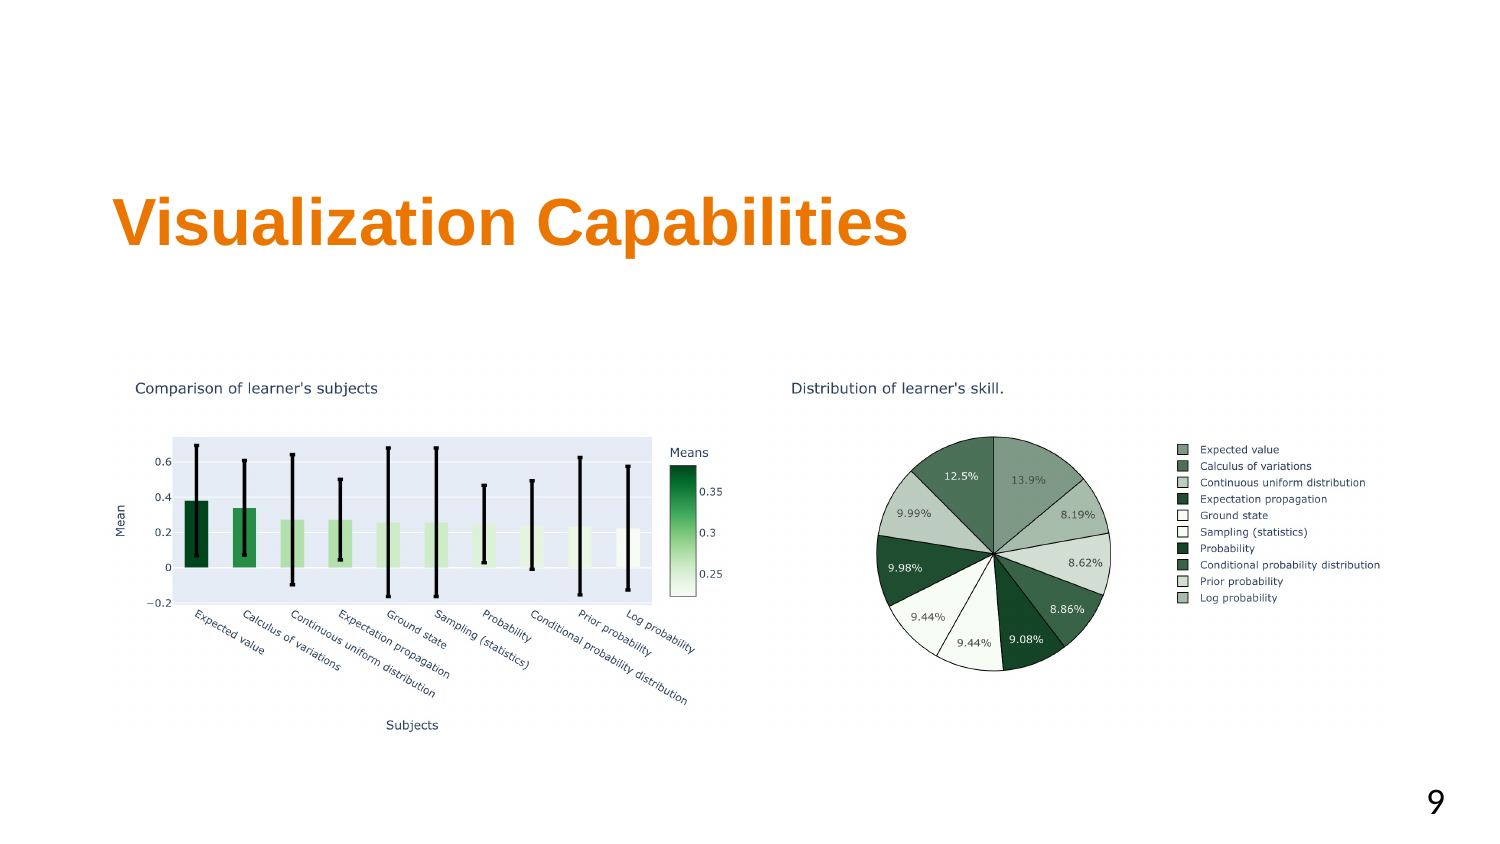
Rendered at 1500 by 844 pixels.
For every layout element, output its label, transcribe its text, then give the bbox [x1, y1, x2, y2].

picture [759, 350, 1397, 740]
title Visualization Capabilities [97, 179, 1207, 292]
picture [103, 350, 741, 740]
